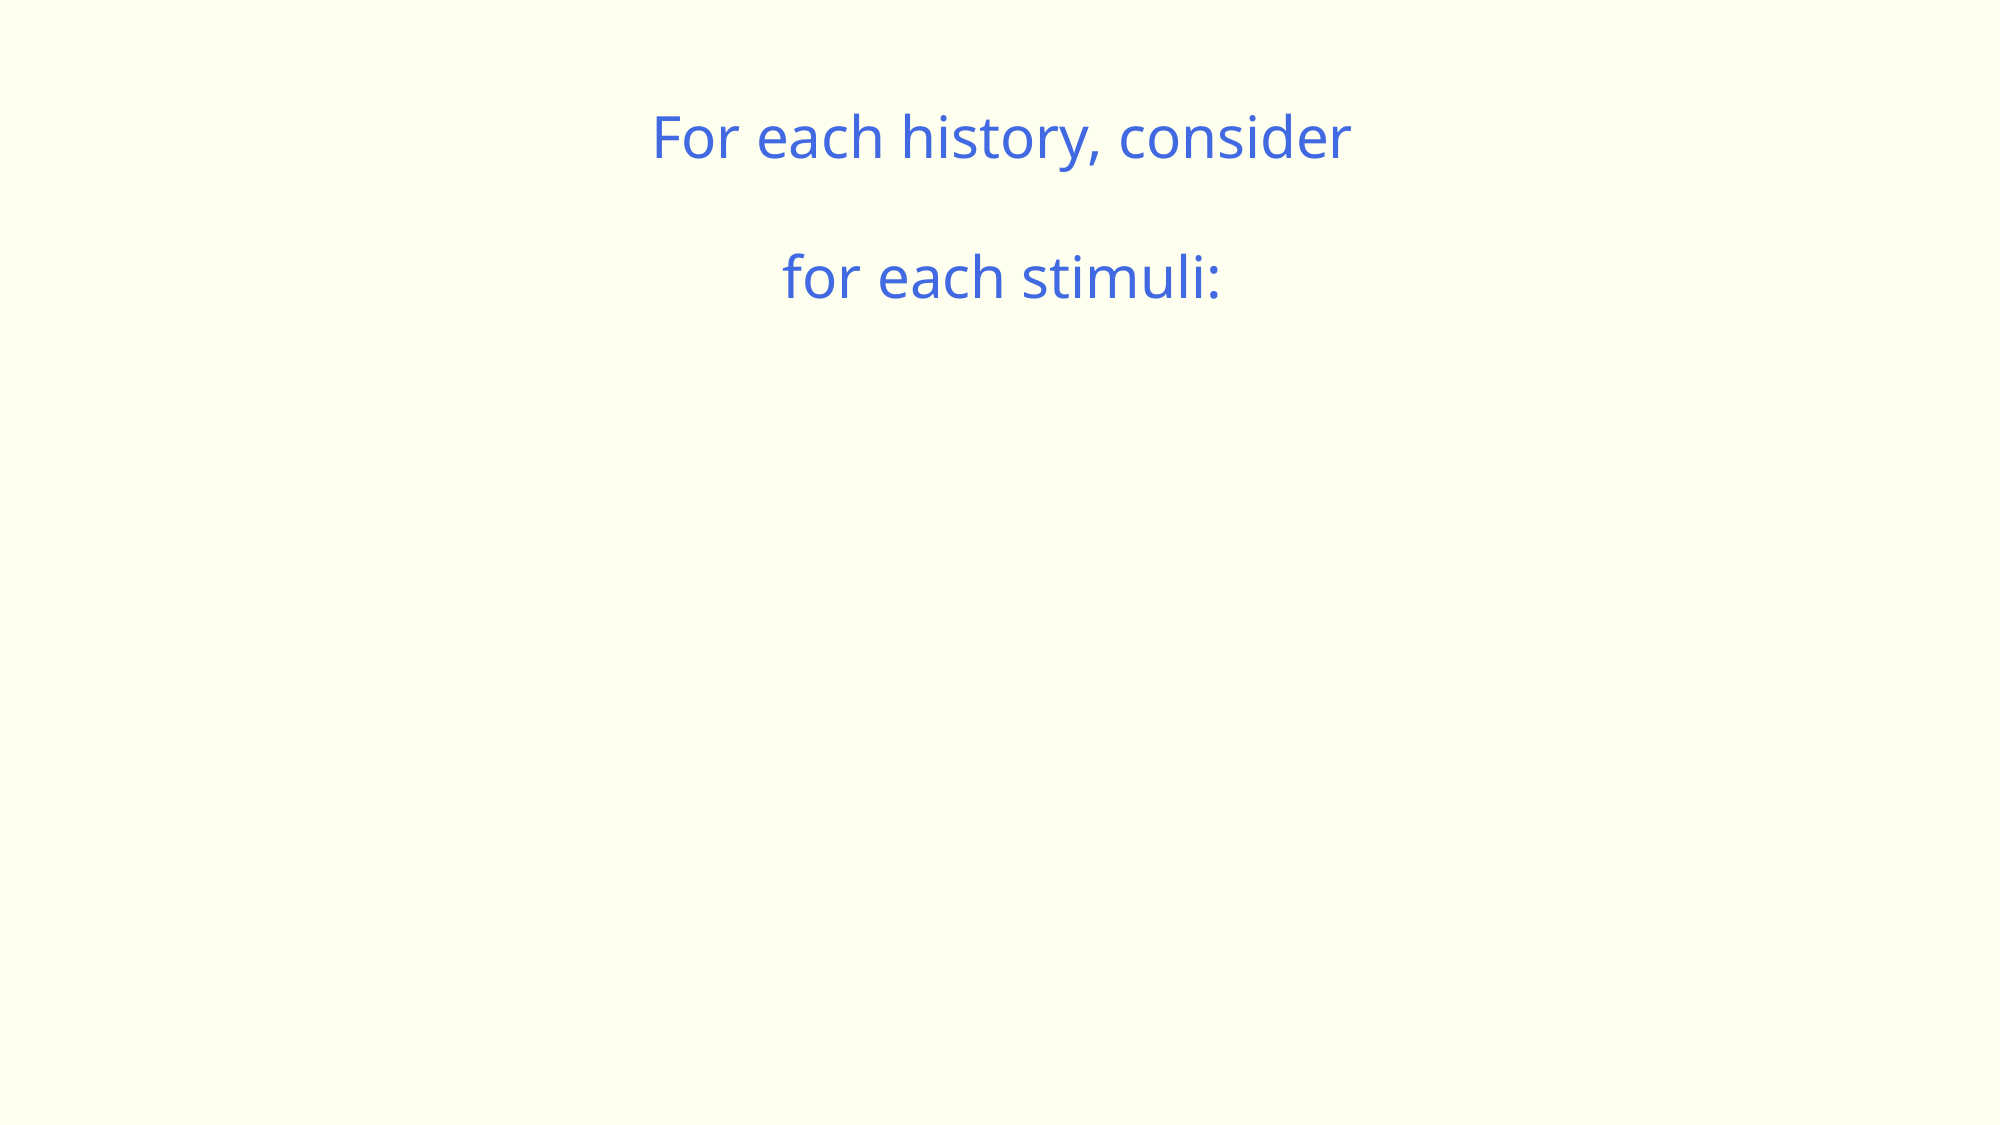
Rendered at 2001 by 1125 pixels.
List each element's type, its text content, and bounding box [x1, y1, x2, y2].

list For each history, consider for each stimuli: [31, 29, 1974, 1020]
